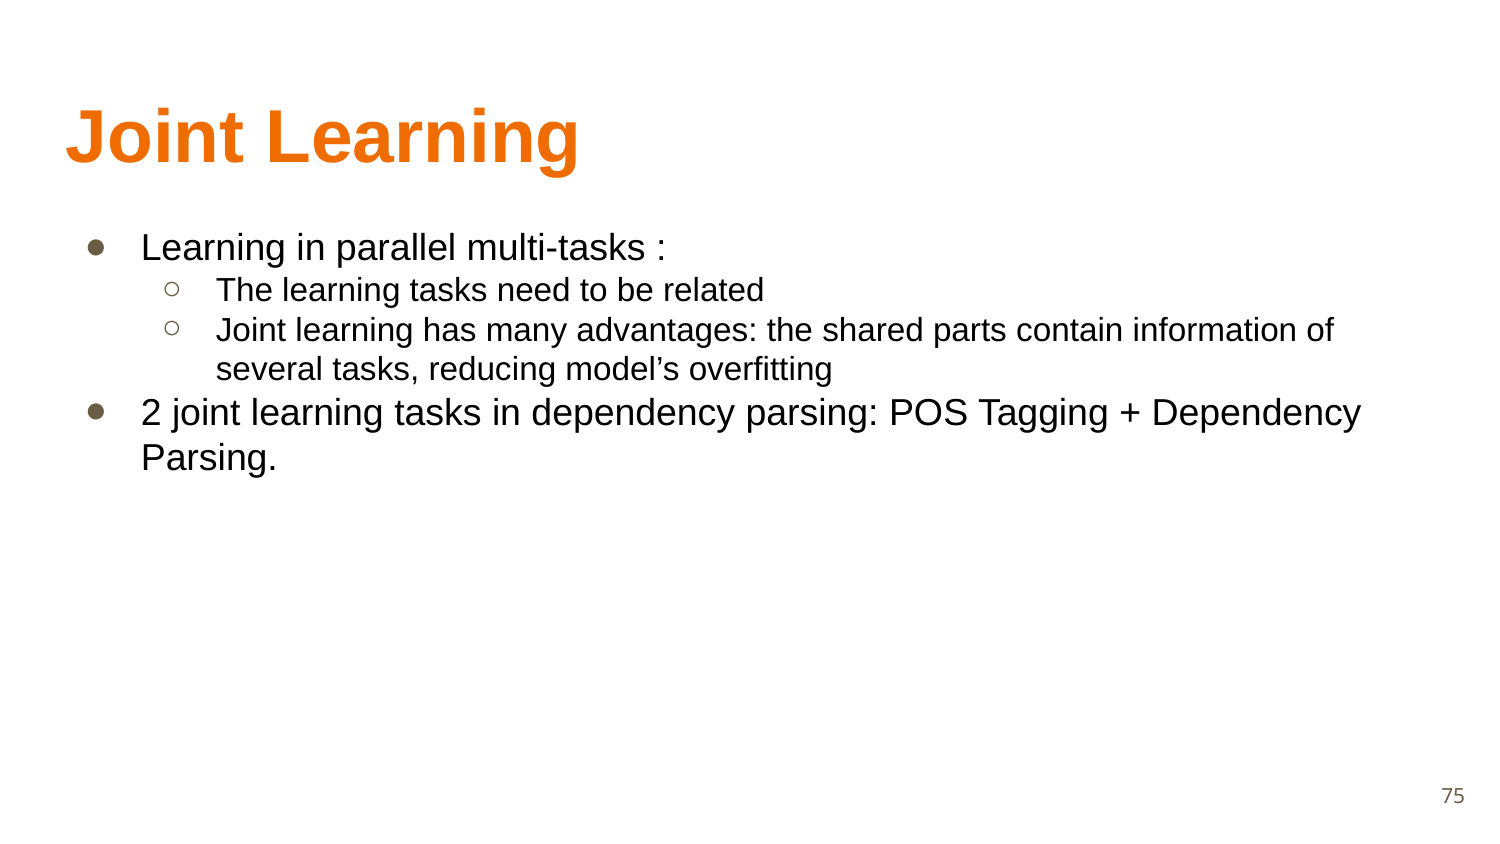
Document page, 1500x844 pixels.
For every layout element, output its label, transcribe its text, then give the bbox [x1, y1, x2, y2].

text_box Joint Learning [51, 72, 1449, 189]
text_box 75 [1389, 764, 1480, 830]
text_box Learning in parallel multi-tasks : The learning tasks need to be related Joint learning has many advantages: the shared parts contain information of several tasks, reducing model’s overfitting 2 joint learning tasks in dependency parsing: POS Tagging + Dependency Parsing. [51, 207, 1449, 750]
